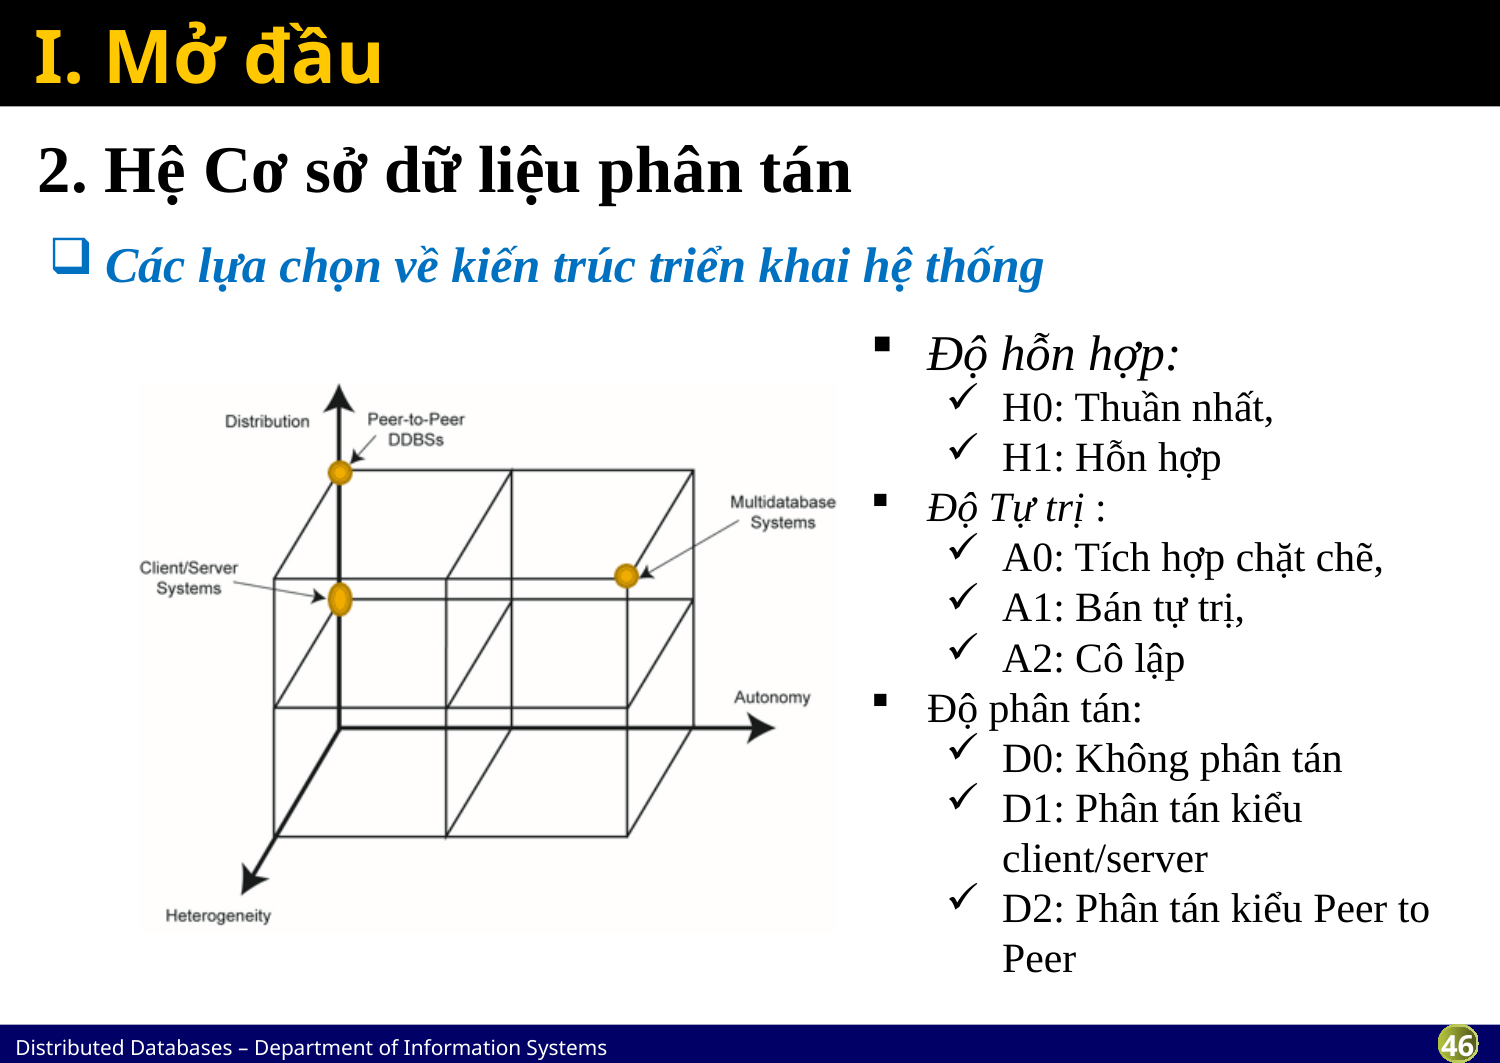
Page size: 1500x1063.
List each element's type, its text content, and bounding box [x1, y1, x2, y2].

text_box Các lựa chọn về kiến trúc triển khai hệ thống [33, 225, 1061, 301]
text_box 2. Hệ Cơ sở dữ liệu phân tán [23, 117, 869, 213]
title I. Mở đầu [19, 1, 1486, 107]
text_box Độ hỗn hợp: H0: Thuần nhất, H1: Hỗn hợp Độ Tự trị : A0: Tích hợp chặt chẽ, A1: Bán tự trị, A2: Cô lập Độ phân tán: D0: Không phân tán D1: Phân tán kiểu client/server D2: Phân tán kiểu Peer to Peer [856, 312, 1497, 988]
picture [76, 376, 885, 933]
